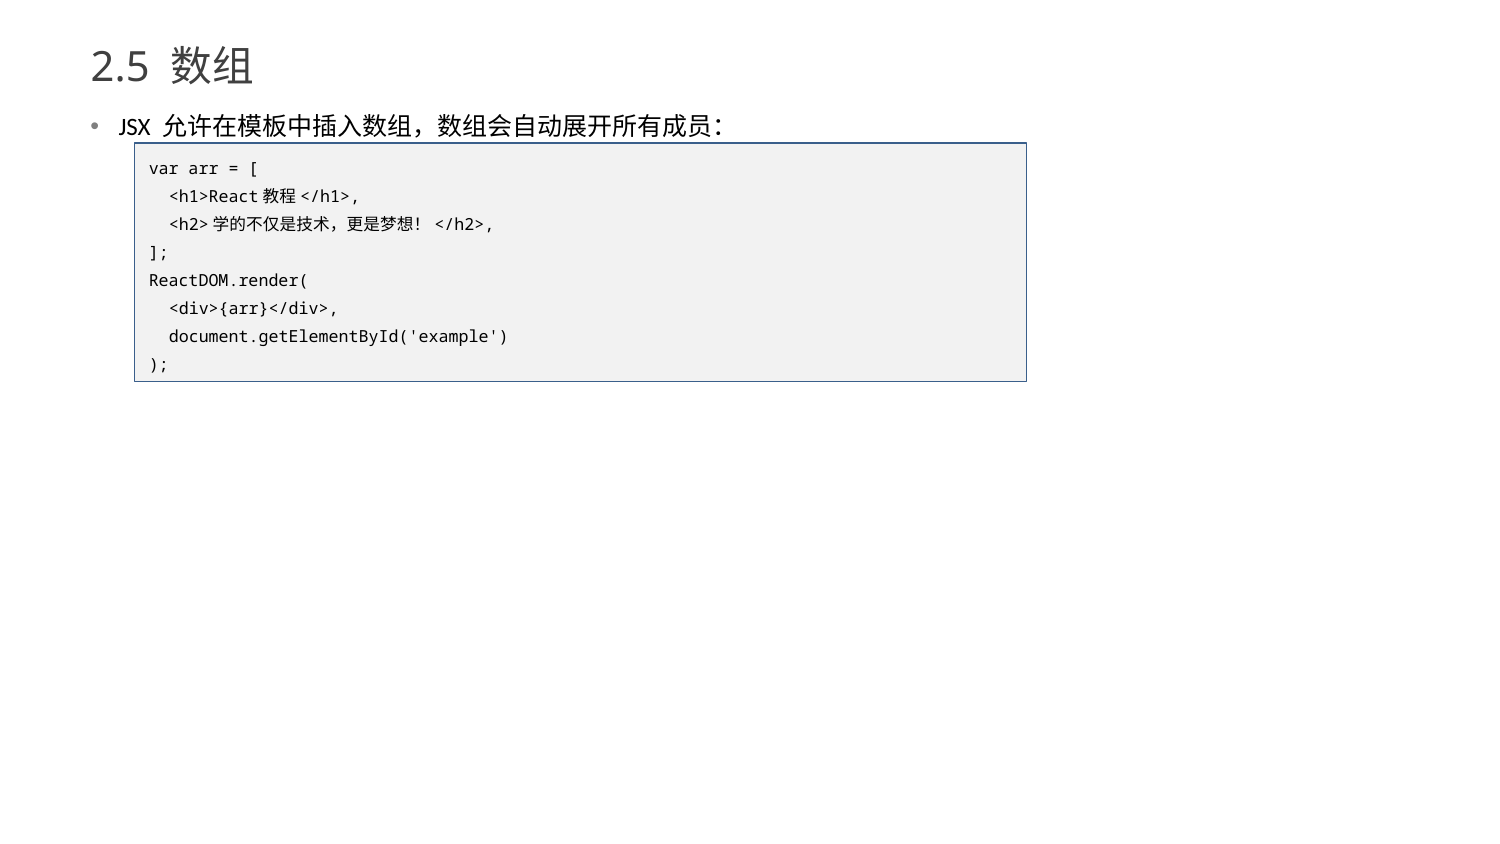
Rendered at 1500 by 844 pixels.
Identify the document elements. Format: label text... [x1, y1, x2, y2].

text_box var arr = [ <h1>React教程</h1>, <h2>学的不仅是技术，更是梦想！</h2>, ]; ReactDOM.render( <div>{arr}</div>, document.getElementById('example') ); [134, 142, 1027, 382]
text_box 2.5 数组 [75, 22, 1265, 91]
text_box JSX 允许在模板中插入数组，数组会自动展开所有成员： [75, 91, 1399, 830]
